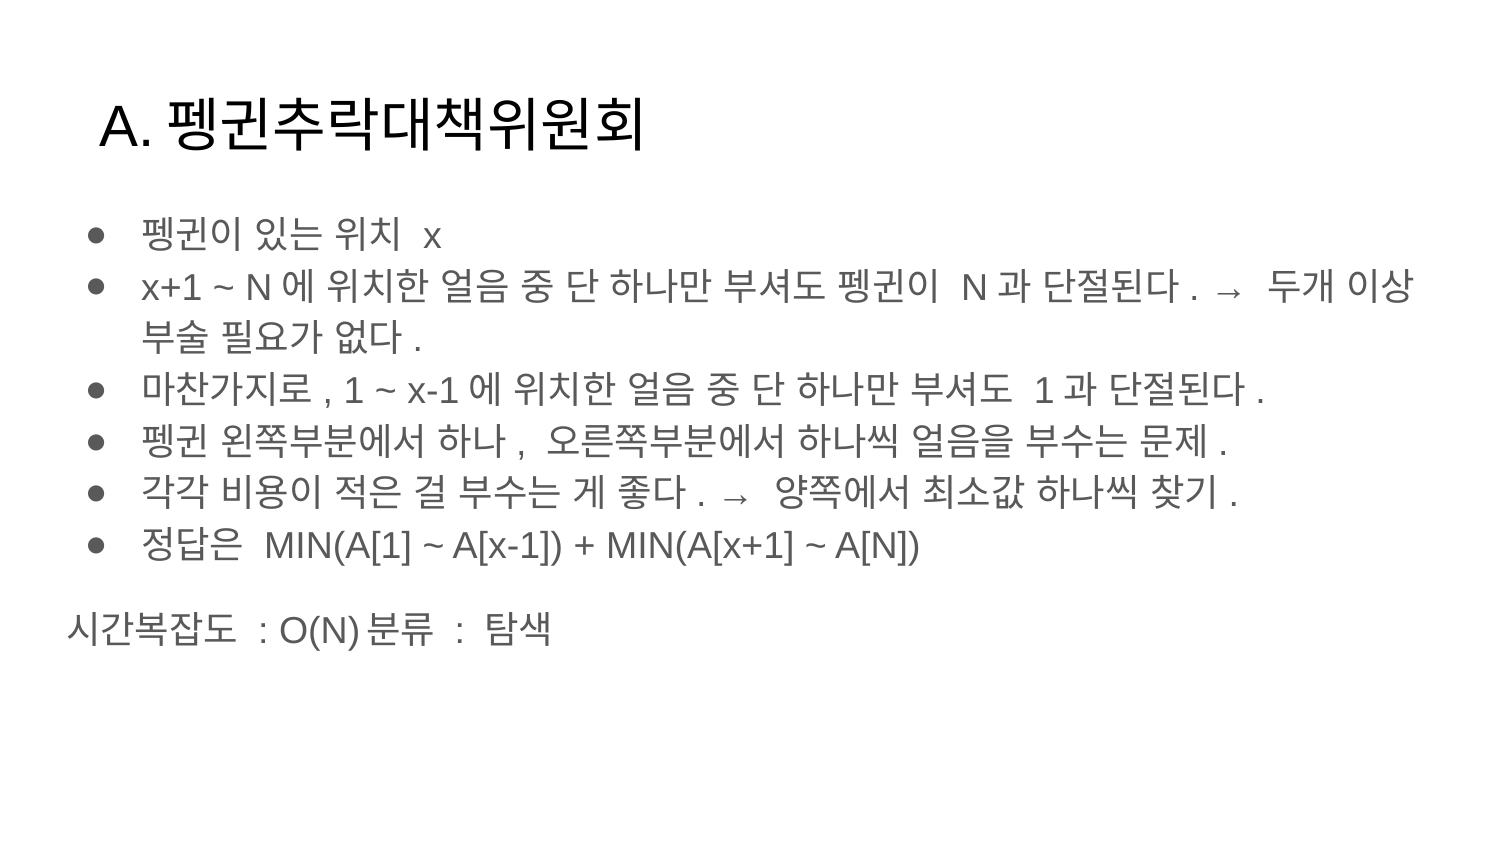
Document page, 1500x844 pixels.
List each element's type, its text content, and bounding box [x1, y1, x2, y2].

title 펭귄추락대책위원회 [76, 72, 1474, 167]
list 펭귄이 있는 위치 x x+1 ~ N에 위치한 얼음 중 단 하나만 부셔도 펭귄이 N과 단절된다. → 두개 이상 부술 필요가 없다. 마찬가지로, 1 ~ x-1에 위치한 얼음 중 단 하나만 부셔도 1과 단절된다. 펭귄 왼쪽부분에서 하나, 오른쪽부분에서 하나씩 얼음을 부수는 문제. 각각 비용이 적은 걸 부수는 게 좋다. → 양쪽에서 최소값 하나씩 찾기. 정답은 MIN(A[1] ~ A[x-1]) + MIN(A[x+1] ~ A[N]) 시간복잡도 : O(N) 분류 : 탐색 [51, 189, 1449, 750]
